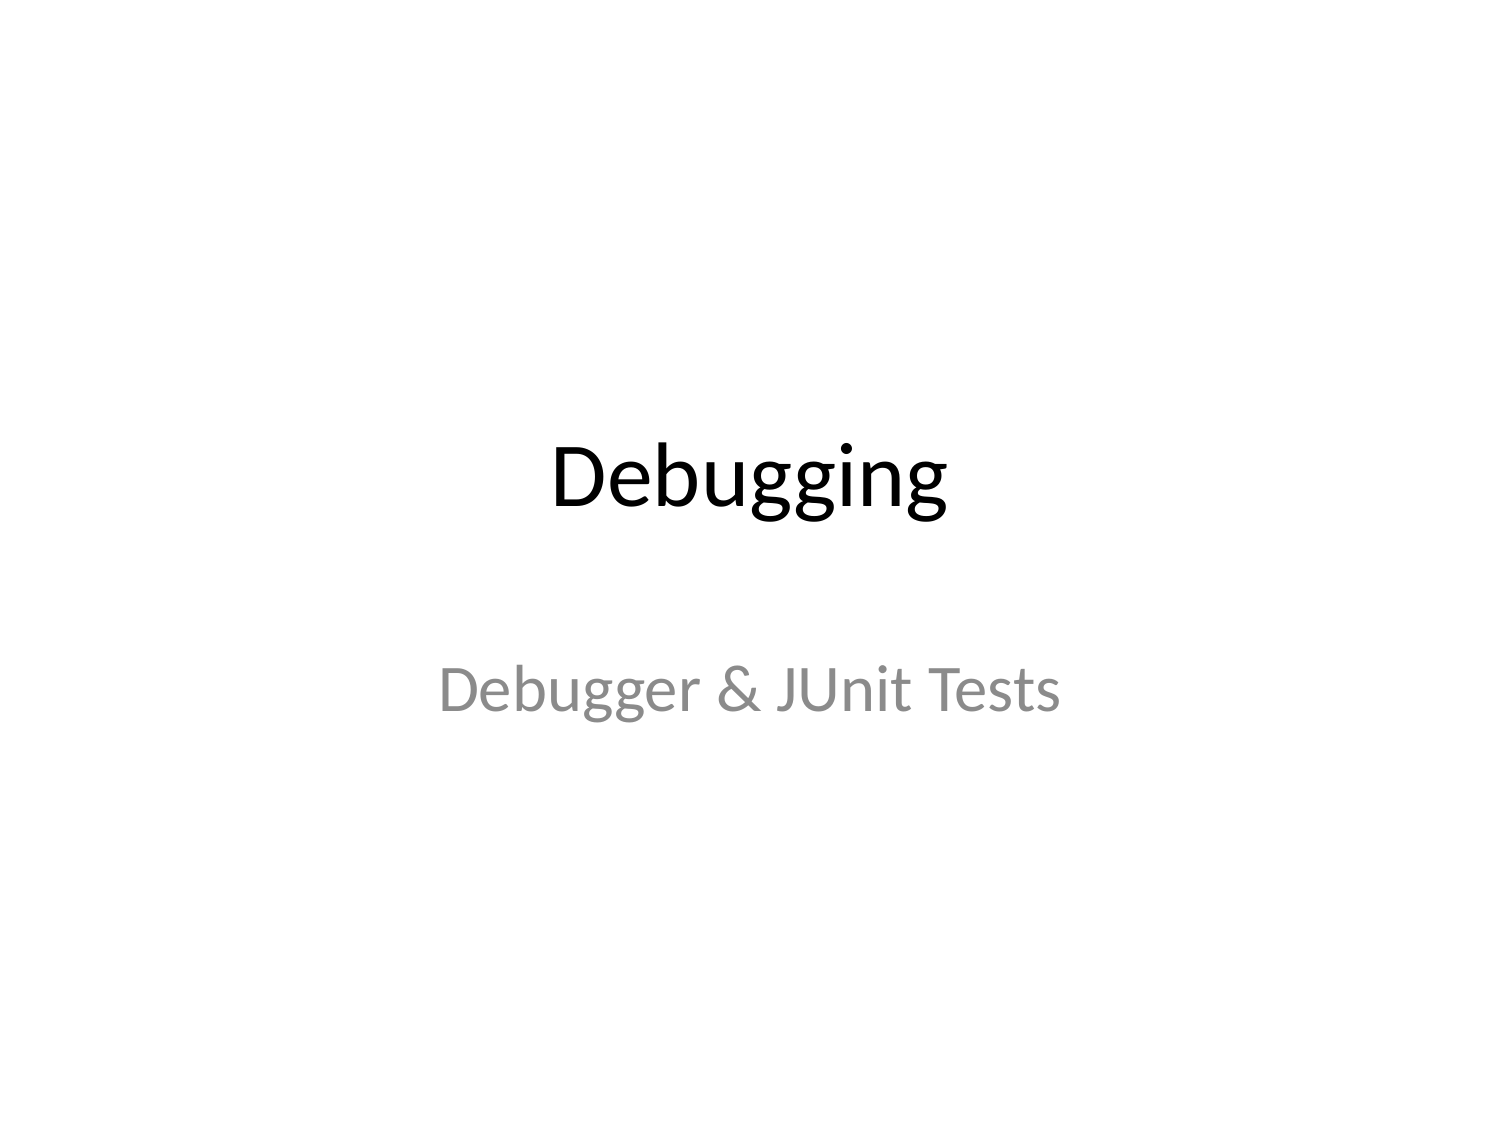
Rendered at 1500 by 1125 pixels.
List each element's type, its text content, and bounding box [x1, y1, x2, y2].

title Debugging [112, 349, 1388, 591]
subtitle Debugger & JUnit Tests [225, 637, 1275, 925]
